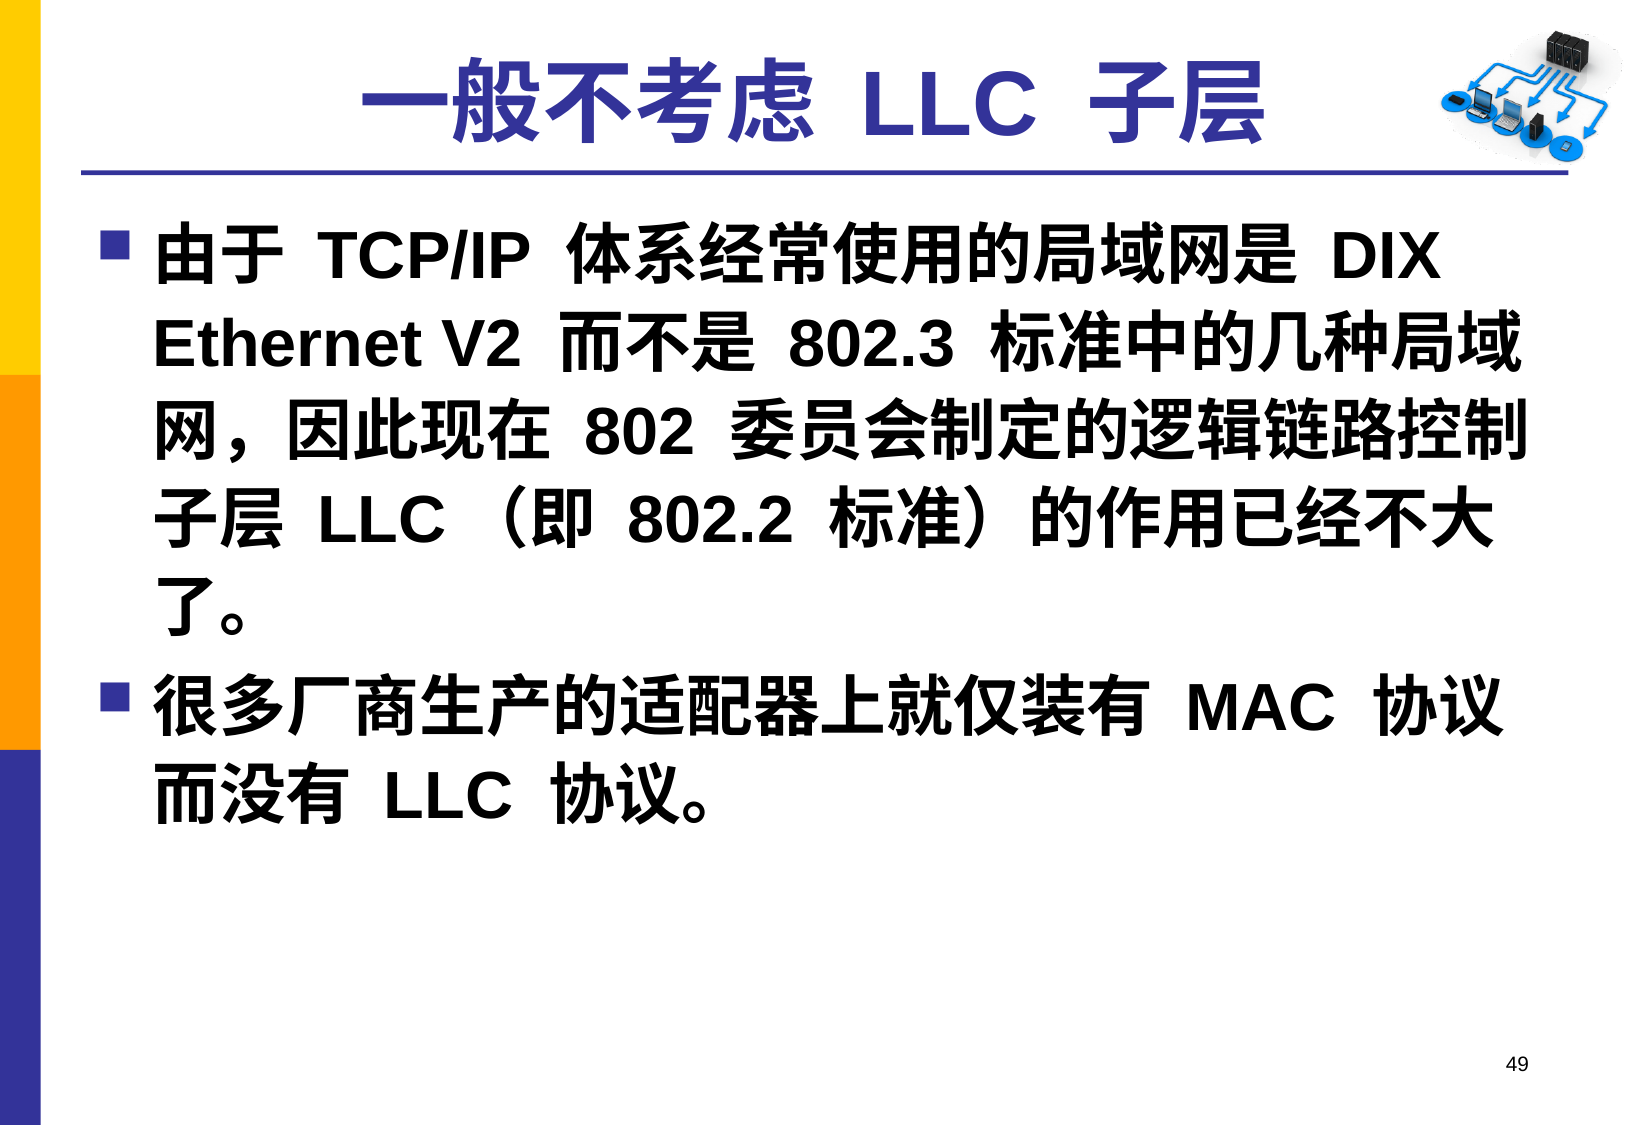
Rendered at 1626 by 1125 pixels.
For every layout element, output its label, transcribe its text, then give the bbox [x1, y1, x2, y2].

title 一般不考虑 LLC 子层 [81, 30, 1569, 161]
slide_number 49 [1164, 1042, 1544, 1118]
list 由于 TCP/IP 体系经常使用的局域网是 DIX Ethernet V2 而不是 802.3 标准中的几种局域网，因此现在 802 委员会制定的逻辑链路控制子层 LLC（即 802.2 标准）的作用已经不大了。 很多厂商生产的适配器上就仅装有 MAC 协议而没有 LLC 协议。 [81, 196, 1569, 1006]
picture [1438, 30, 1624, 165]
